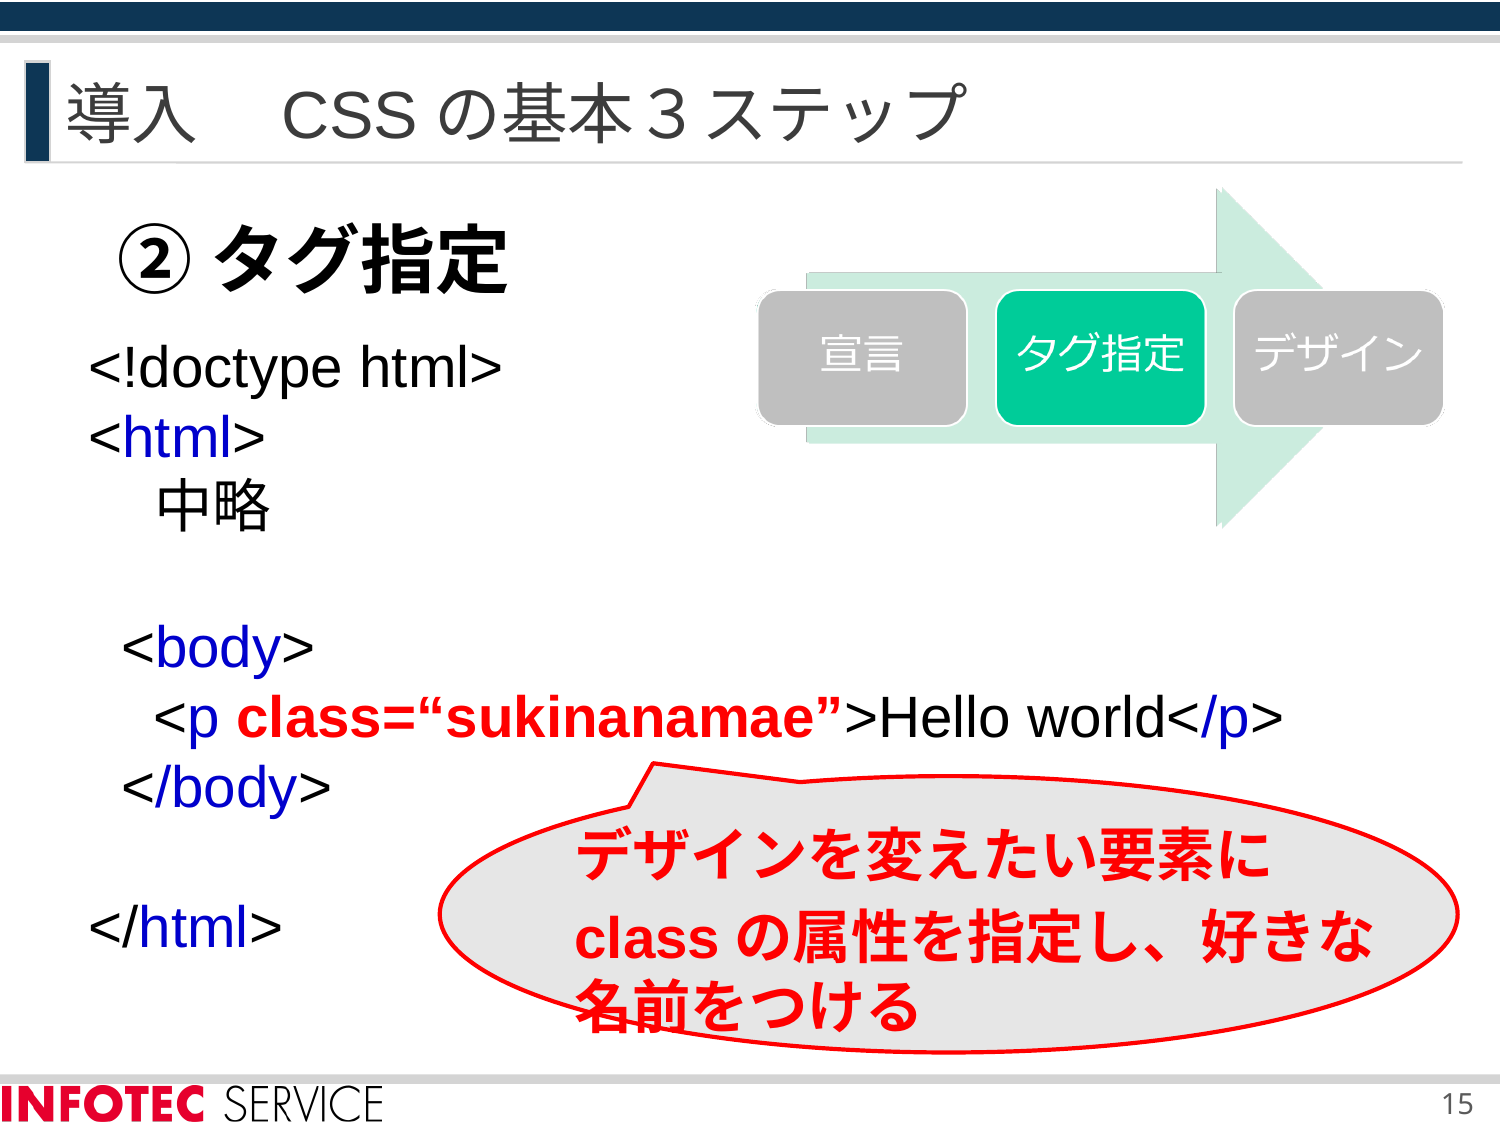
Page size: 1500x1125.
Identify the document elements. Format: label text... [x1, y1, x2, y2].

slide_number 15 [1415, 1077, 1500, 1122]
text_box ②タグ指定 [102, 204, 581, 323]
title 導入 CSSの基本３ステップ [50, 61, 1463, 162]
picture [754, 186, 1465, 529]
picture [2, 1085, 382, 1122]
text_box [605, 761, 1292, 810]
text_box <!doctype html> <html> 中略 <body> <p class=“sukinanamae”>Hello world</p> </body> </html> [73, 322, 1396, 967]
text_box [1430, 866, 1460, 962]
text_box デザインを変えたい要素に classの属性を指定し、好きな名前をつける [559, 810, 1430, 1058]
text_box [437, 823, 559, 1006]
